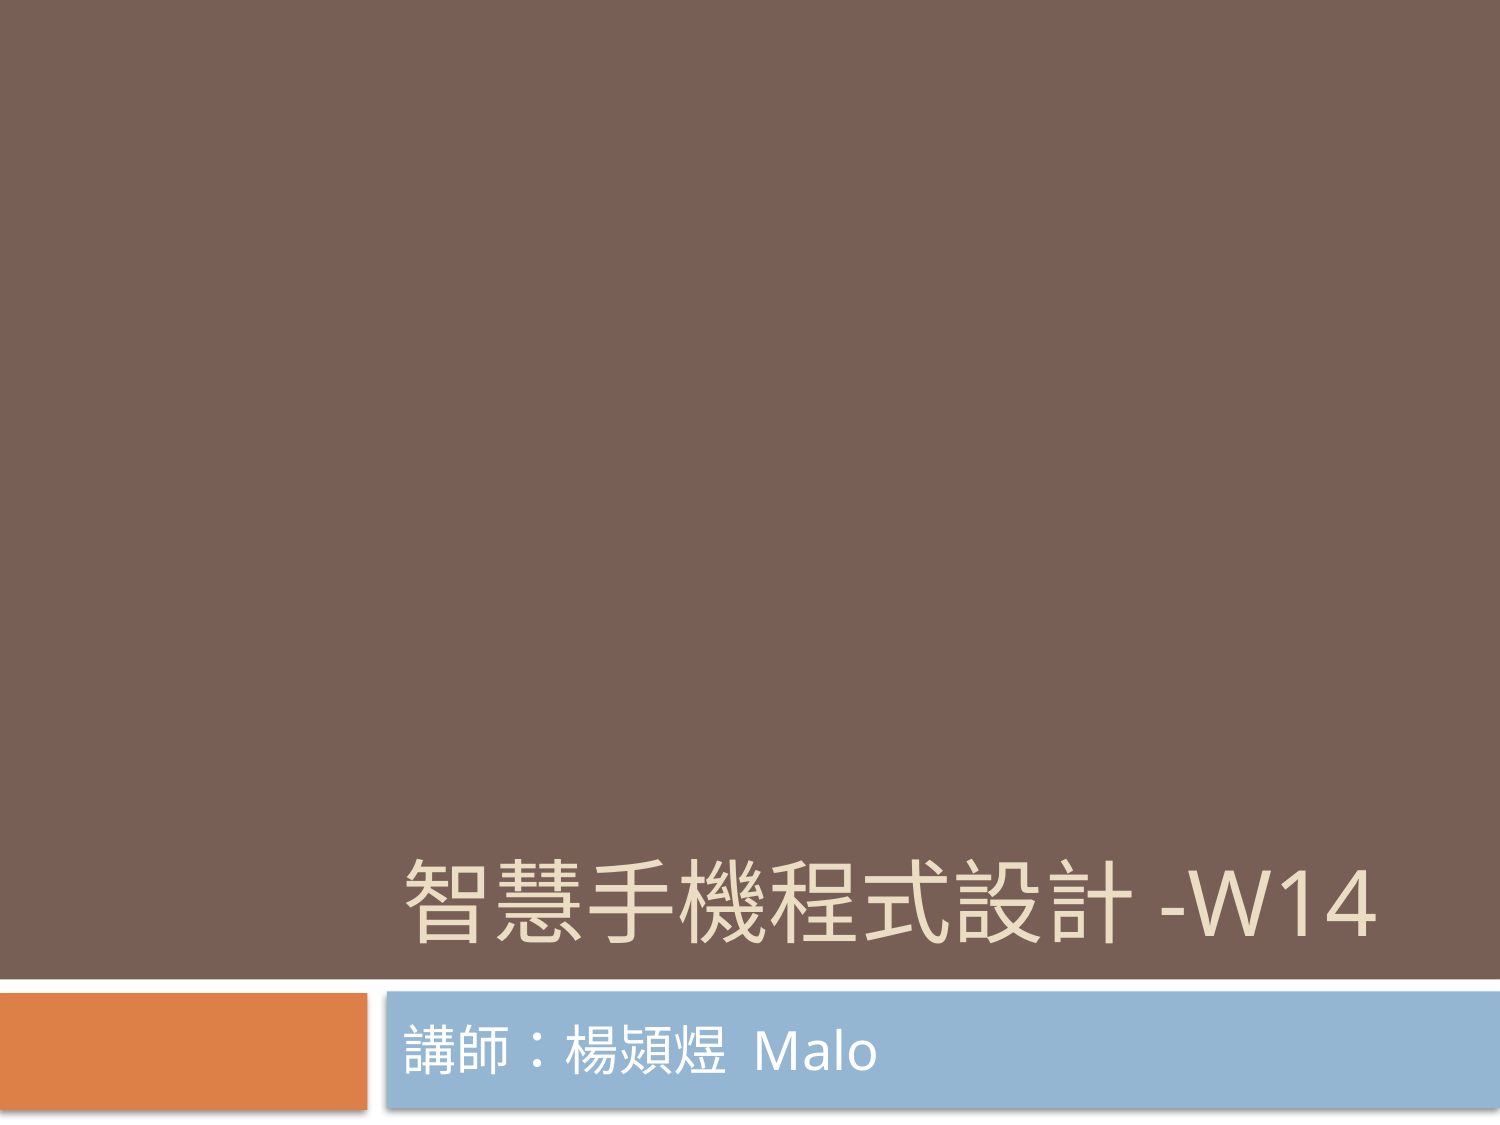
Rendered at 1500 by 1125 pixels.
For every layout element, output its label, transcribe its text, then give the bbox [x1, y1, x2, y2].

subtitle 講師：楊熲煜 Malo [387, 992, 1488, 1105]
title 智慧手機程式設計-W14 [387, 662, 1450, 963]
